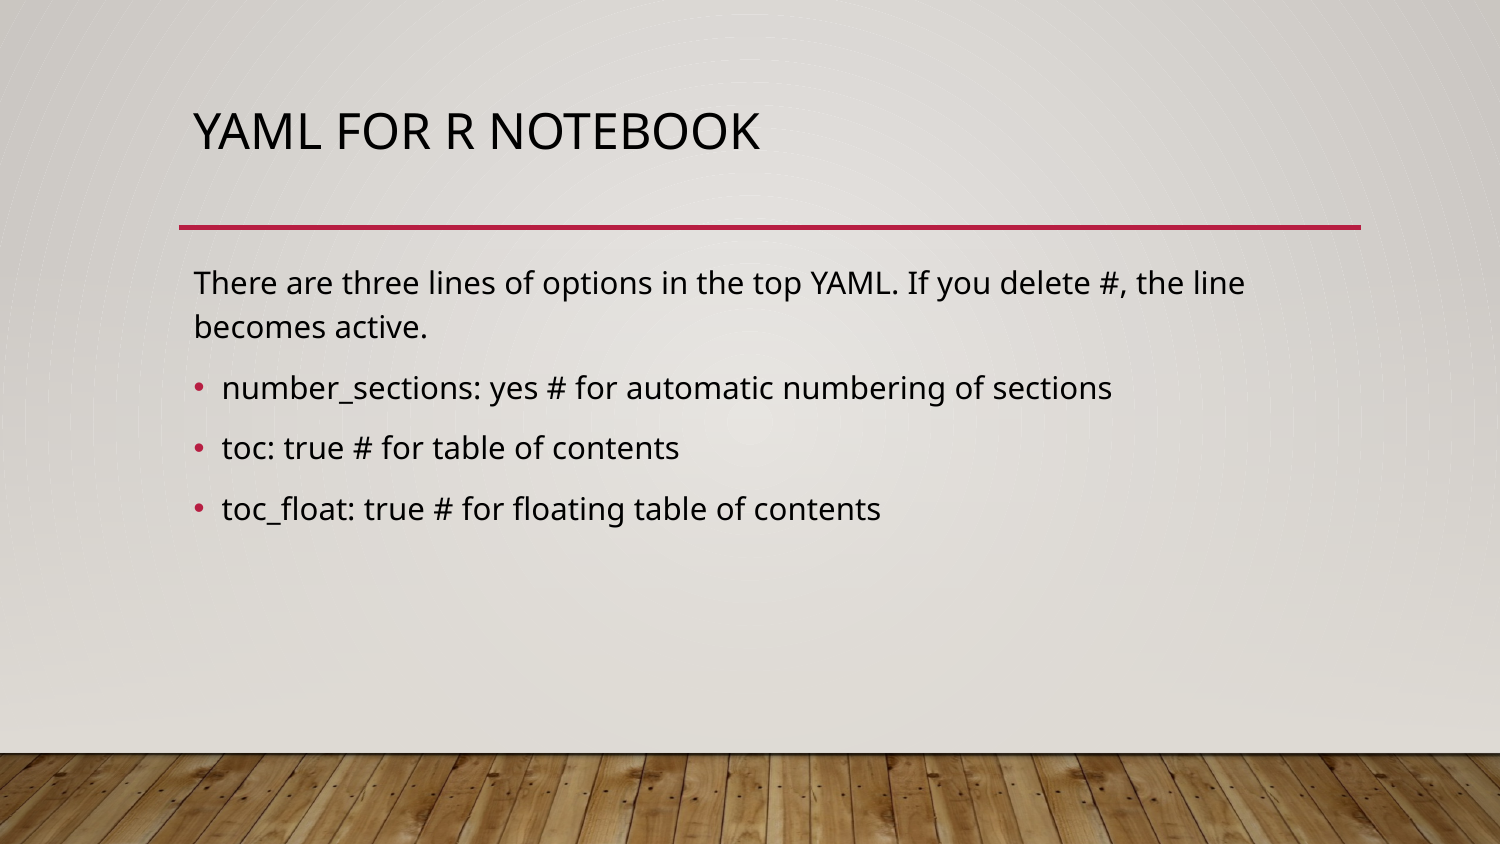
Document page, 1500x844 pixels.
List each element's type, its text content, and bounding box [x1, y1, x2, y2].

picture [0, 753, 1500, 844]
title YAML for R Notebook [178, 98, 1361, 229]
list There are three lines of options in the top YAML. If you delete #, the line becomes active. number_sections: yes # for automatic numbering of sections toc: true # for table of contents toc_float: true # for floating table of contents [178, 247, 1361, 673]
